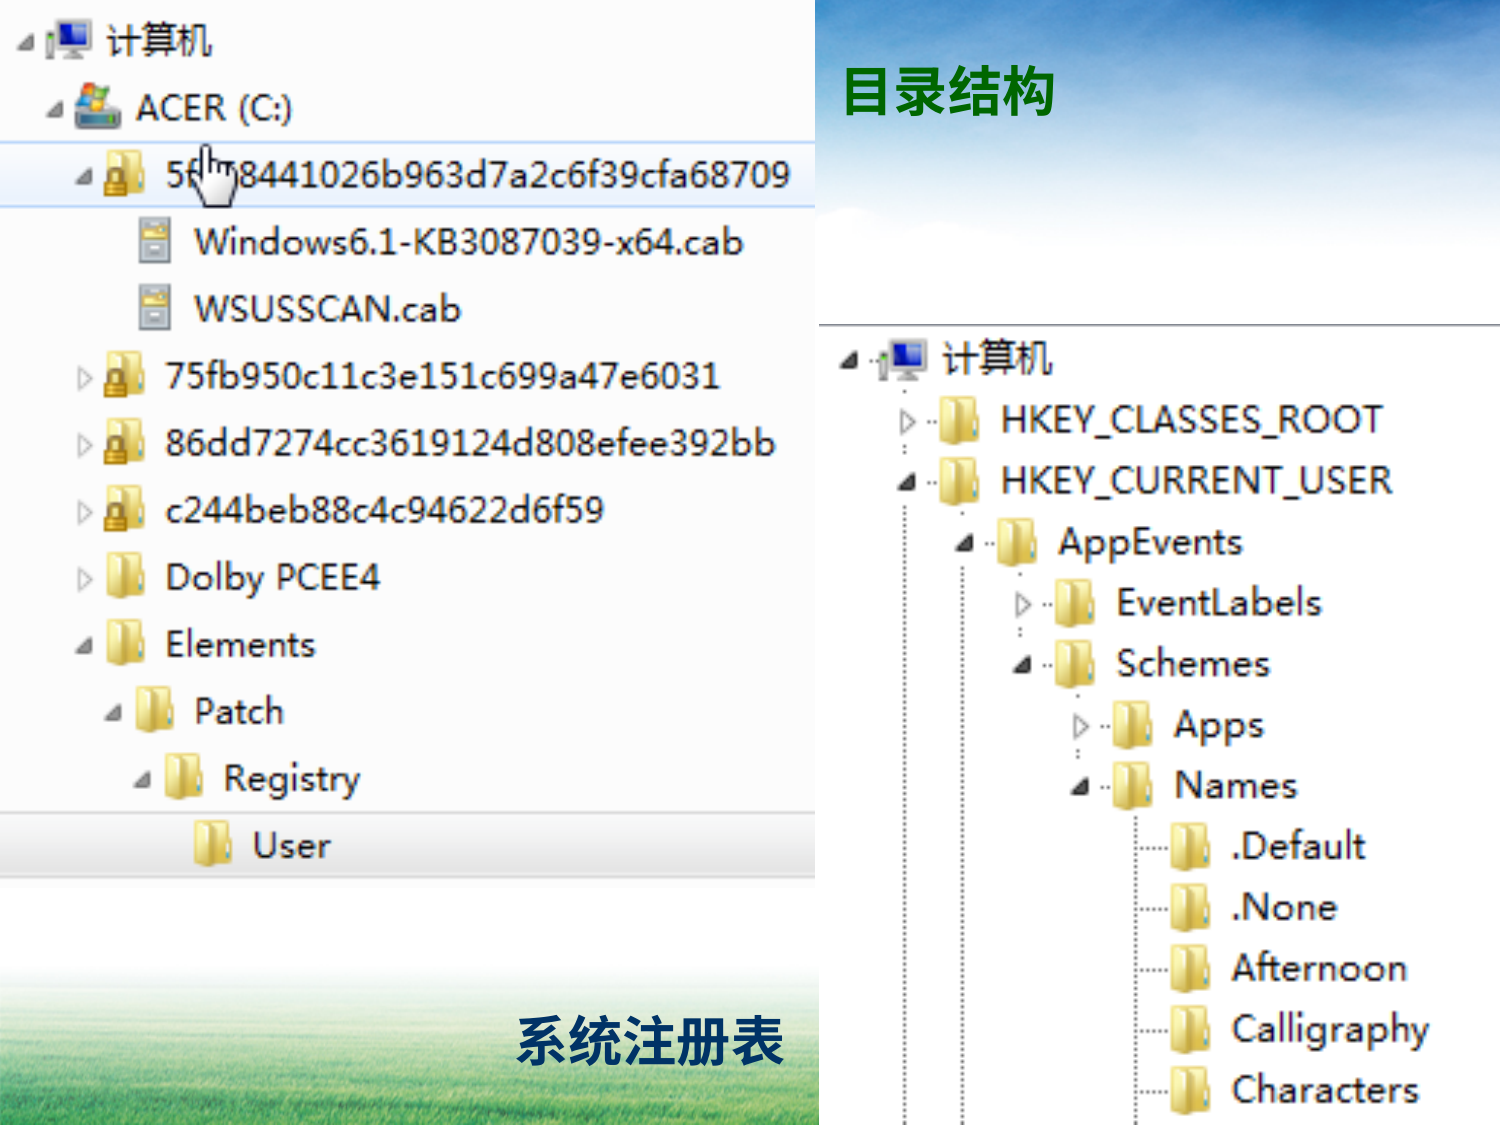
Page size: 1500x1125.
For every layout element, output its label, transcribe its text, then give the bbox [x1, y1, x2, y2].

picture [0, 0, 1500, 1125]
text_box 目录结构 [825, 49, 1325, 130]
text_box 系统注册表 [387, 999, 800, 1080]
